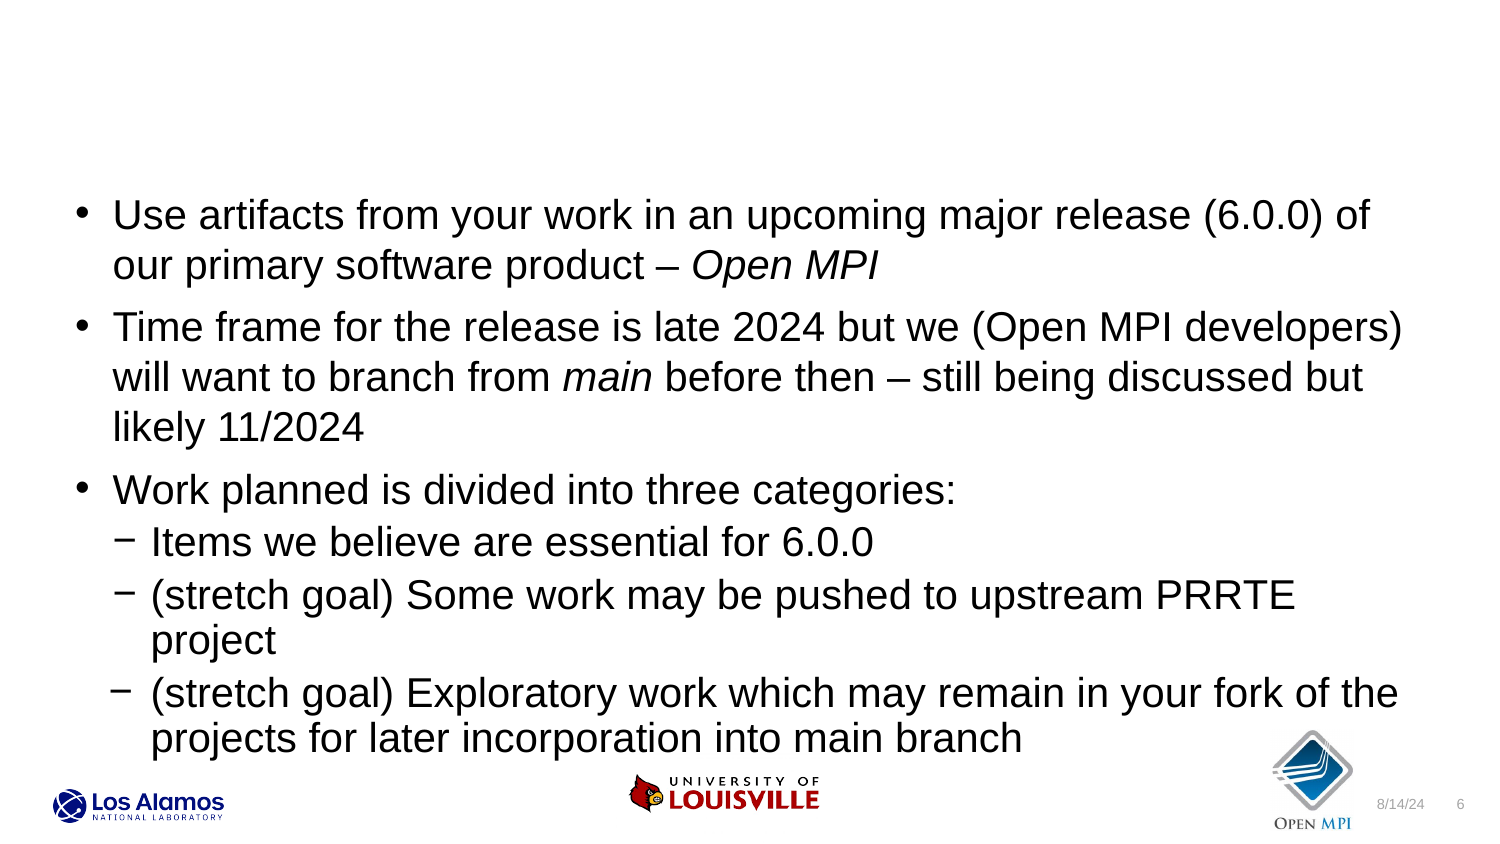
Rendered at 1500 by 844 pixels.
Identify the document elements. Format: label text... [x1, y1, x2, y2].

picture [616, 747, 831, 843]
list Use artifacts from your work in an upcoming major release (6.0.0) of our primary software product – Open MPI Time frame for the release is late 2024 but we (Open MPI developers) will want to branch from main before then – still being discussed but likely 11/2024 Work planned is divided into three categories: Items we believe are essential for 6.0.0 (stretch goal) Some work may be pushed to upstream PRRTE project (stretch goal) Exploratory work which may remain in your fork of the projects for later incorporation into main branch [75, 187, 1425, 712]
picture [53, 789, 224, 823]
picture [1270, 729, 1354, 831]
